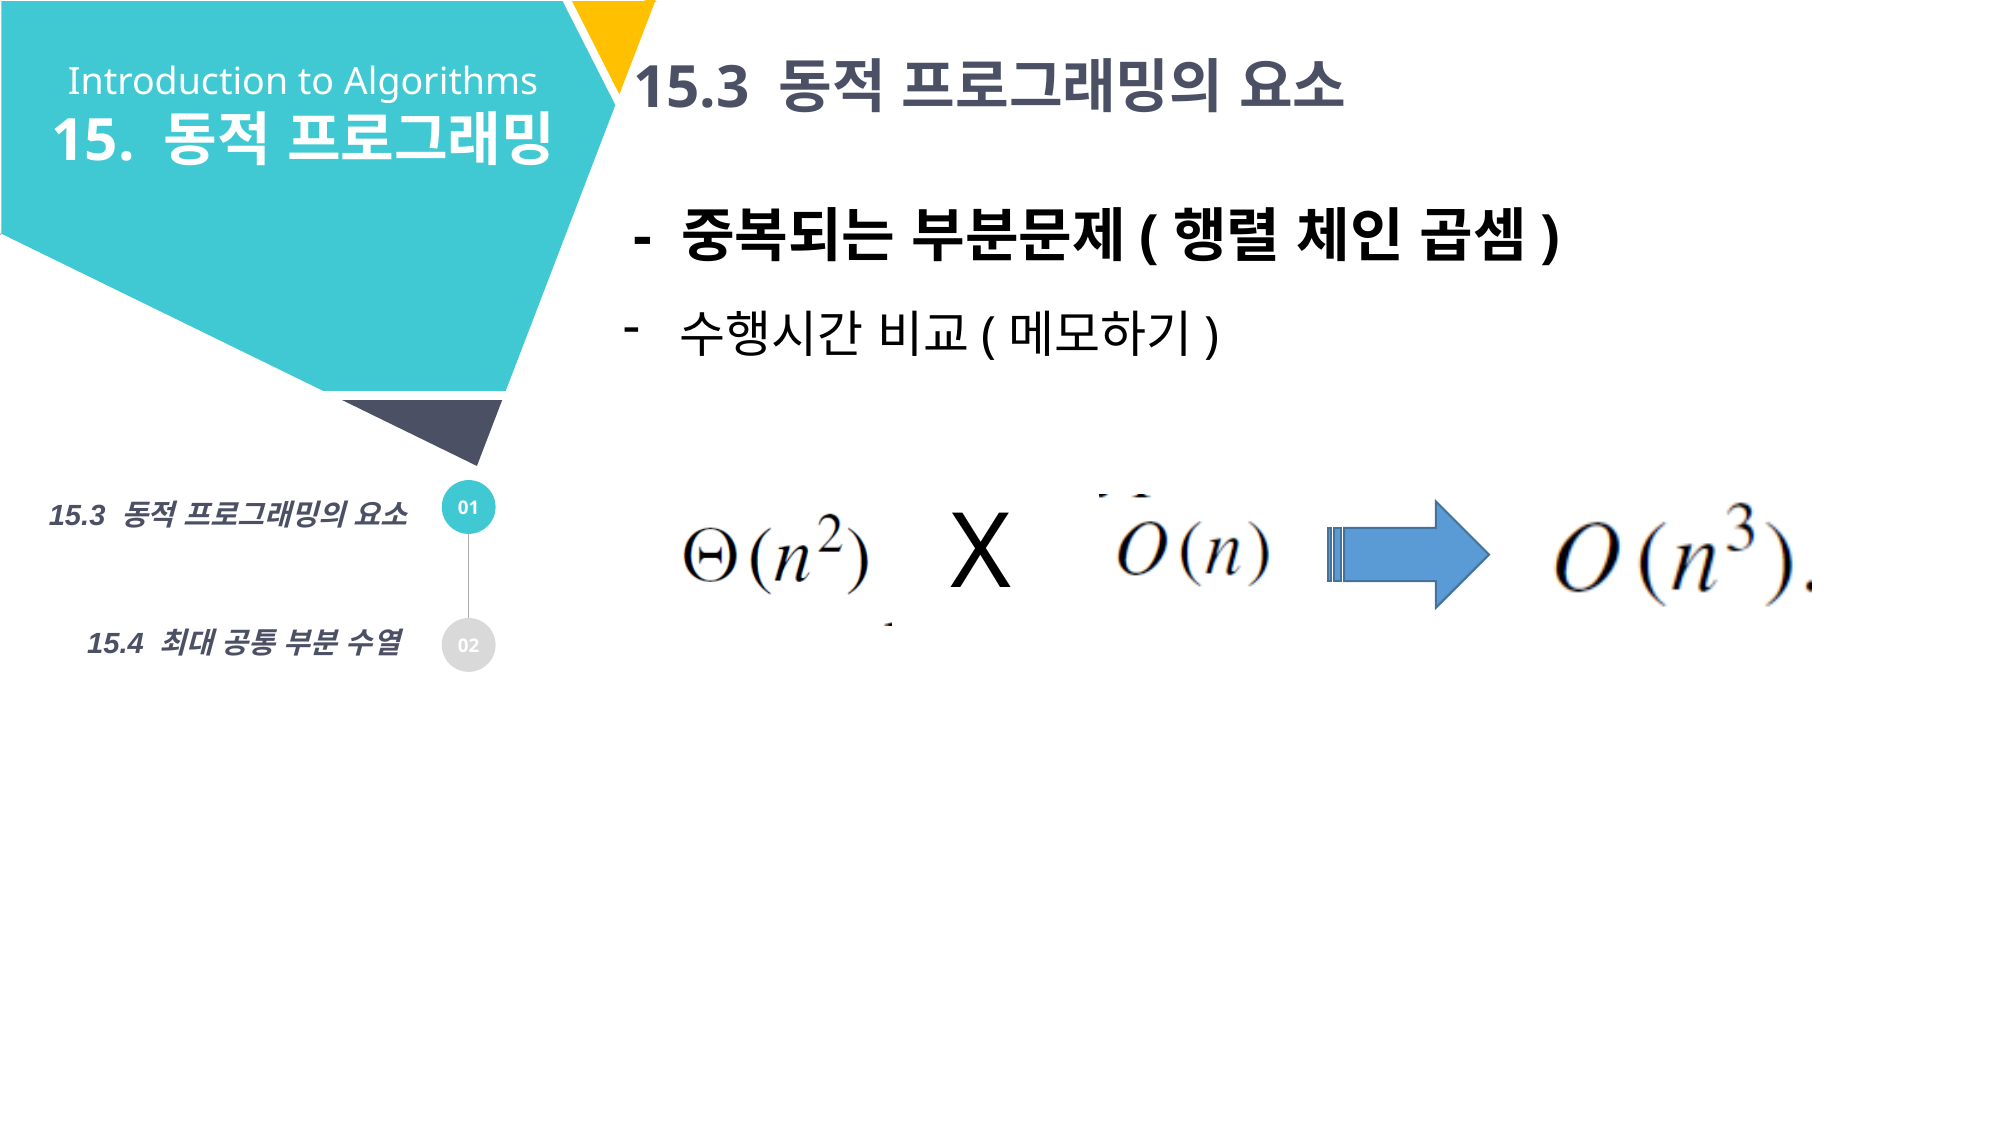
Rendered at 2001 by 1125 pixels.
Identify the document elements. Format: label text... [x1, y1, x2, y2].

picture [1099, 494, 1282, 607]
text_box [1333, 527, 1342, 582]
picture [1531, 494, 1812, 631]
text_box 02 [440, 616, 497, 673]
text_box - 중복되는 부분문제(행렬 체인 곱셈) [658, 190, 2000, 276]
text_box 수행시간 비교(메모하기) X [608, 235, 1999, 676]
picture [669, 475, 892, 626]
text_box 15.3 동적 프로그래밍의 요소 [658, 41, 2000, 127]
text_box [1, 0, 658, 466]
text_box 01 [440, 479, 497, 535]
text_box 15.3 동적 프로그래밍의 요소 [0, 489, 423, 539]
text_box 15.4 최대 공통 부분 수열 [0, 617, 415, 668]
text_box [1327, 527, 1332, 582]
text_box [1343, 498, 1491, 611]
